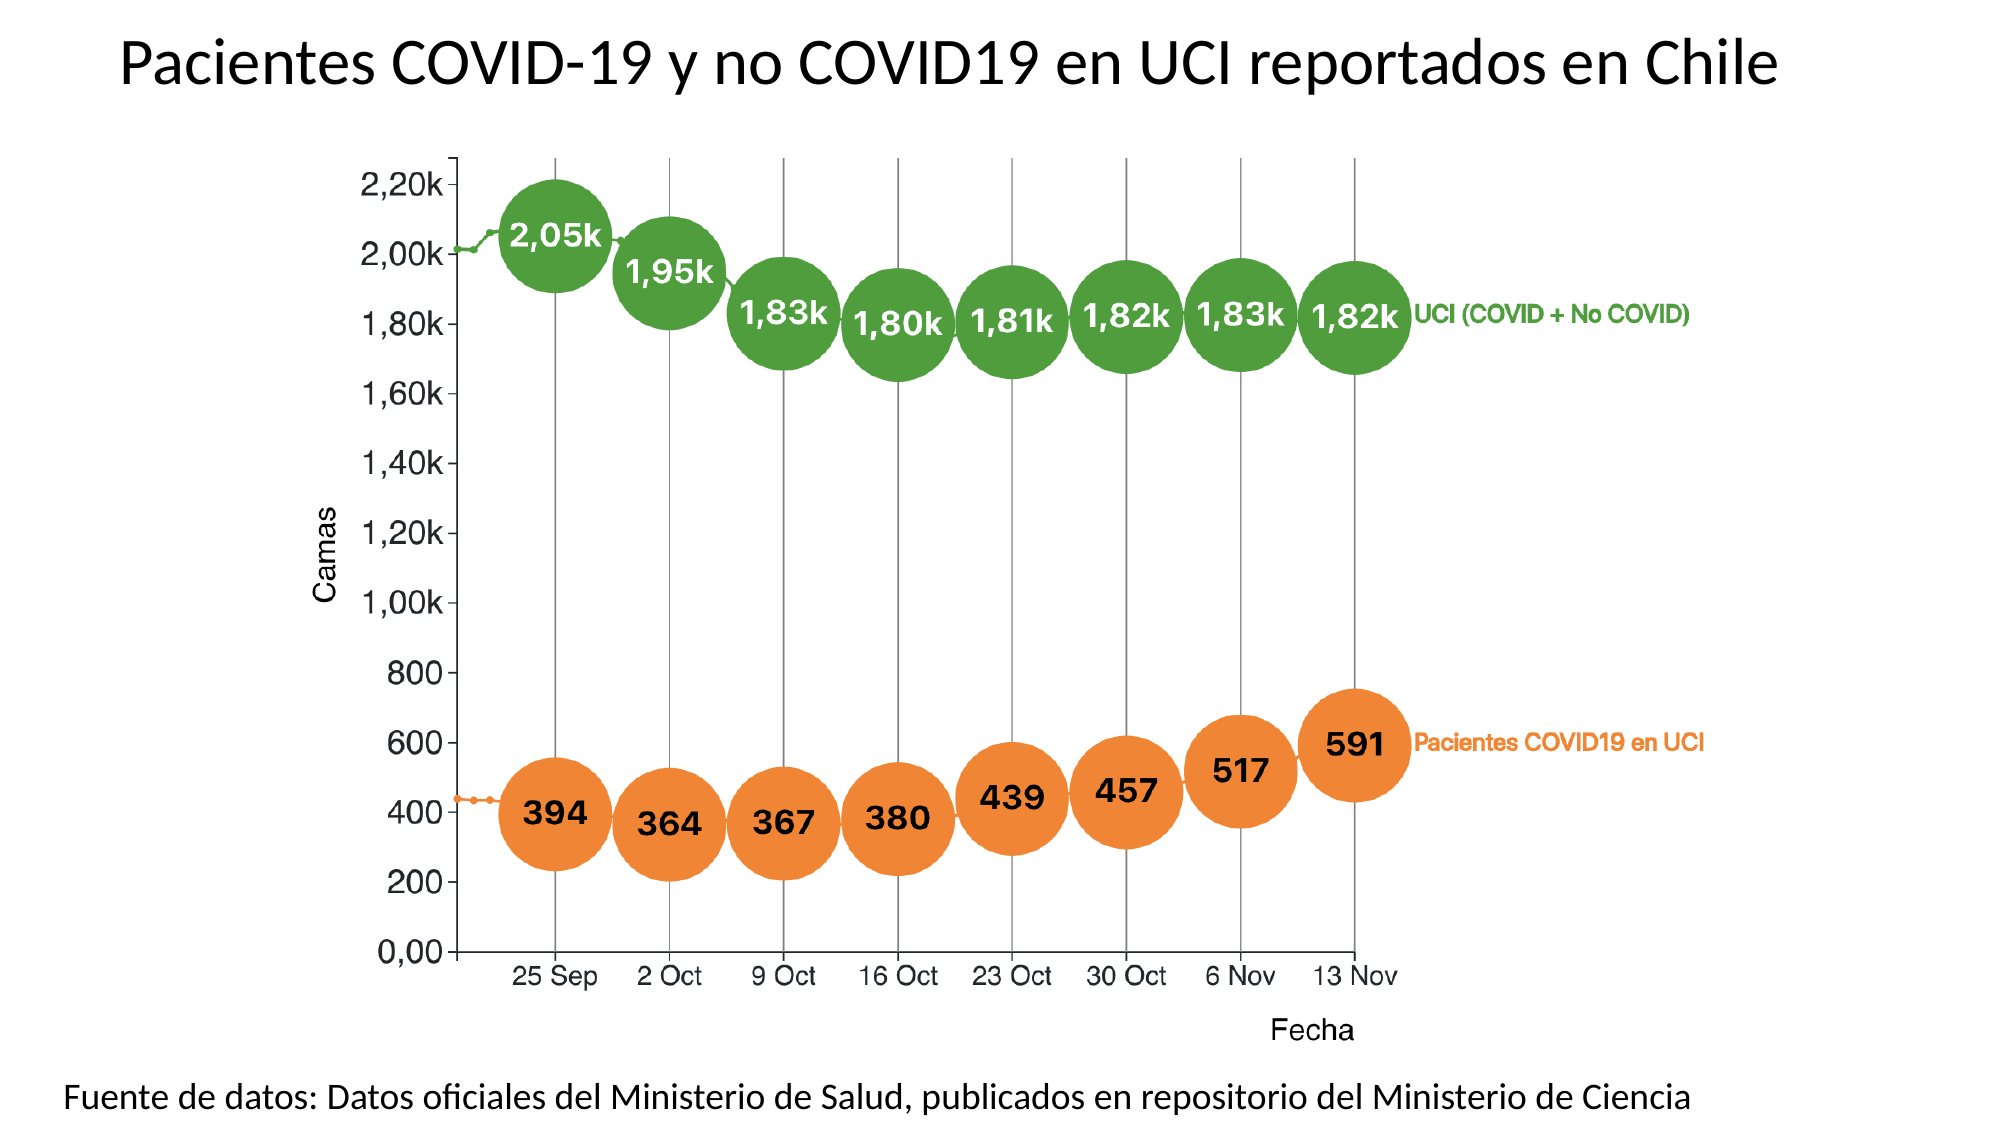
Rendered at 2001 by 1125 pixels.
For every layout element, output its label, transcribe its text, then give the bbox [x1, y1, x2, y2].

picture [281, 139, 1718, 1055]
text_box Pacientes COVID-19 y no COVID19 en UCI reportados en Chile [104, 10, 1811, 106]
